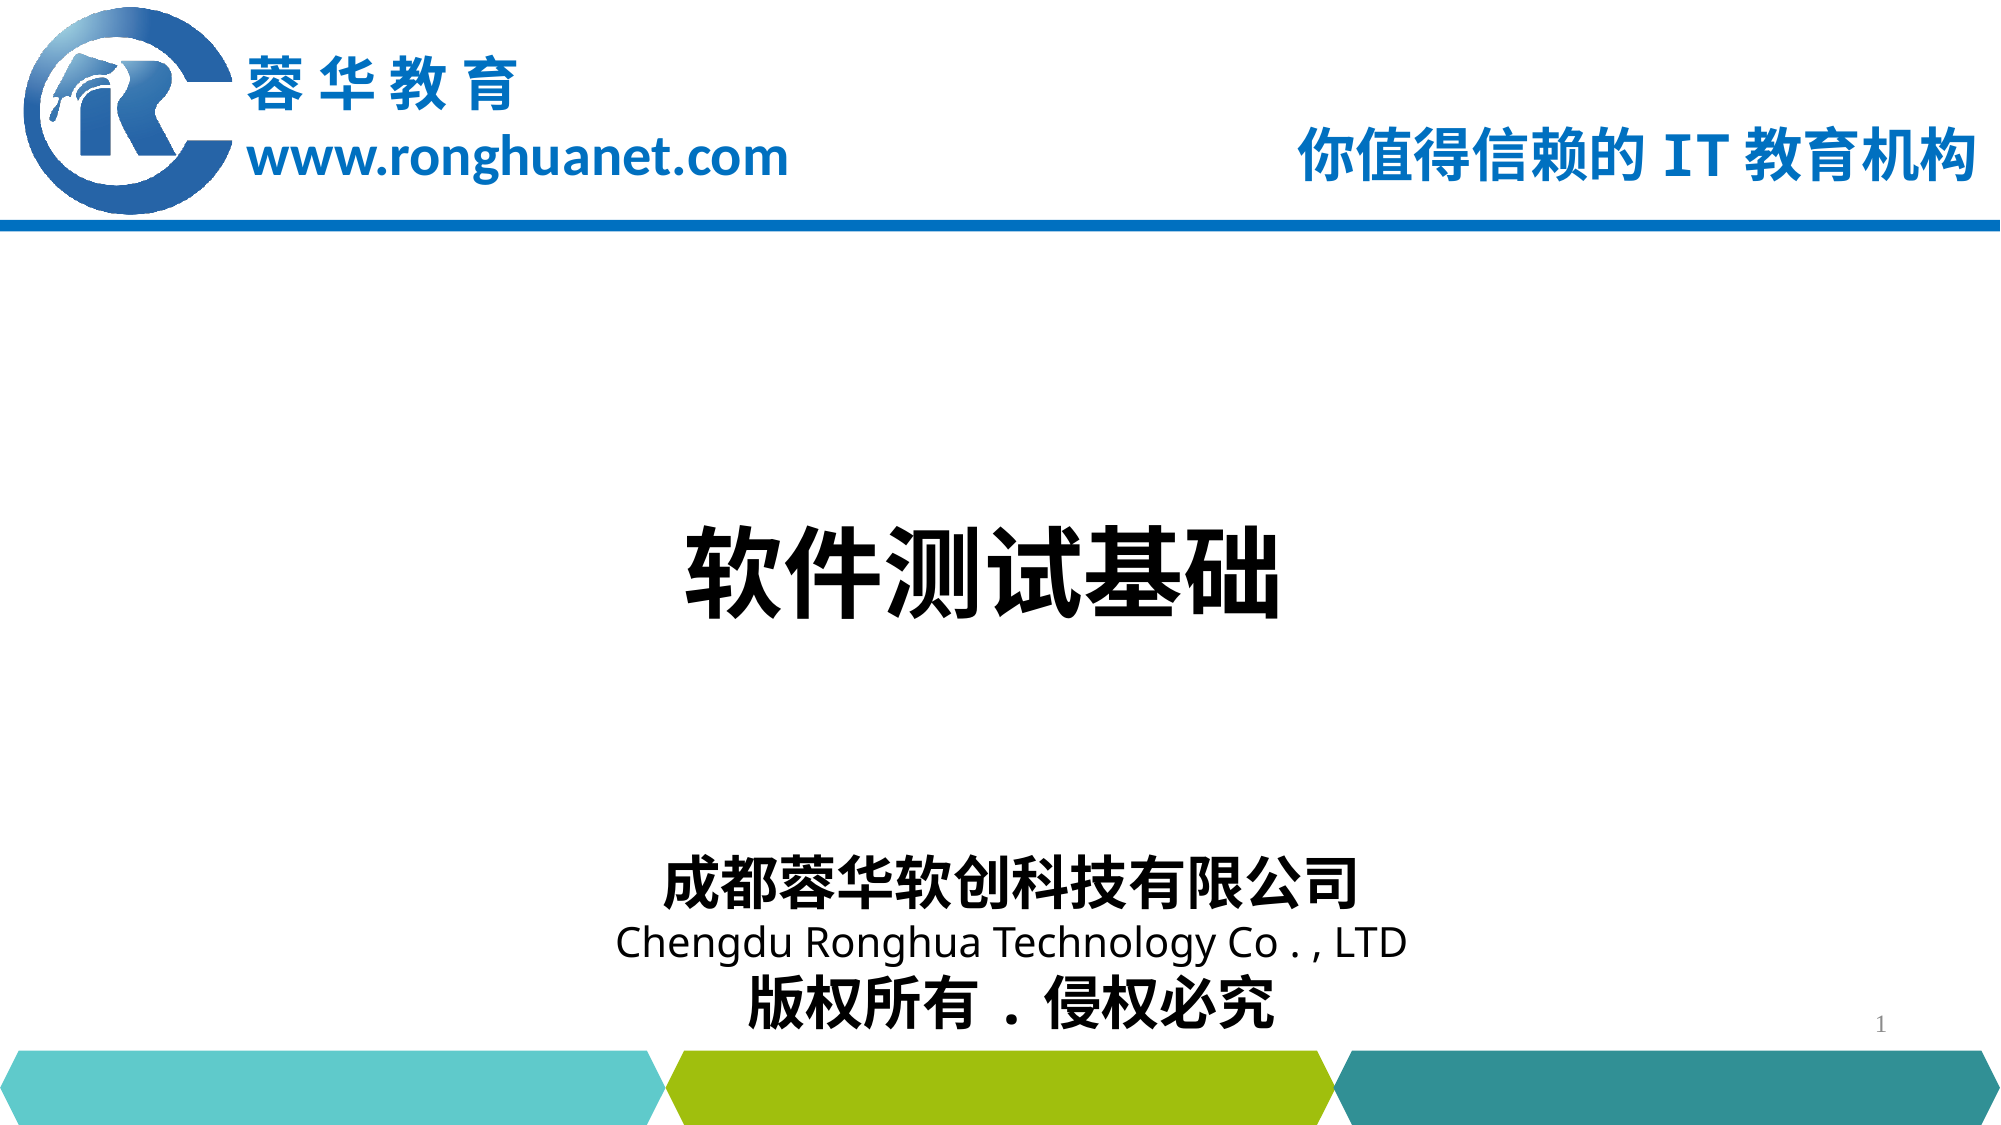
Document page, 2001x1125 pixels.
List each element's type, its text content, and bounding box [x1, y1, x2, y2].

picture [23, 7, 233, 221]
text_box 软件测试基础 [669, 503, 1326, 758]
slide_number 1 [1435, 993, 1903, 1053]
